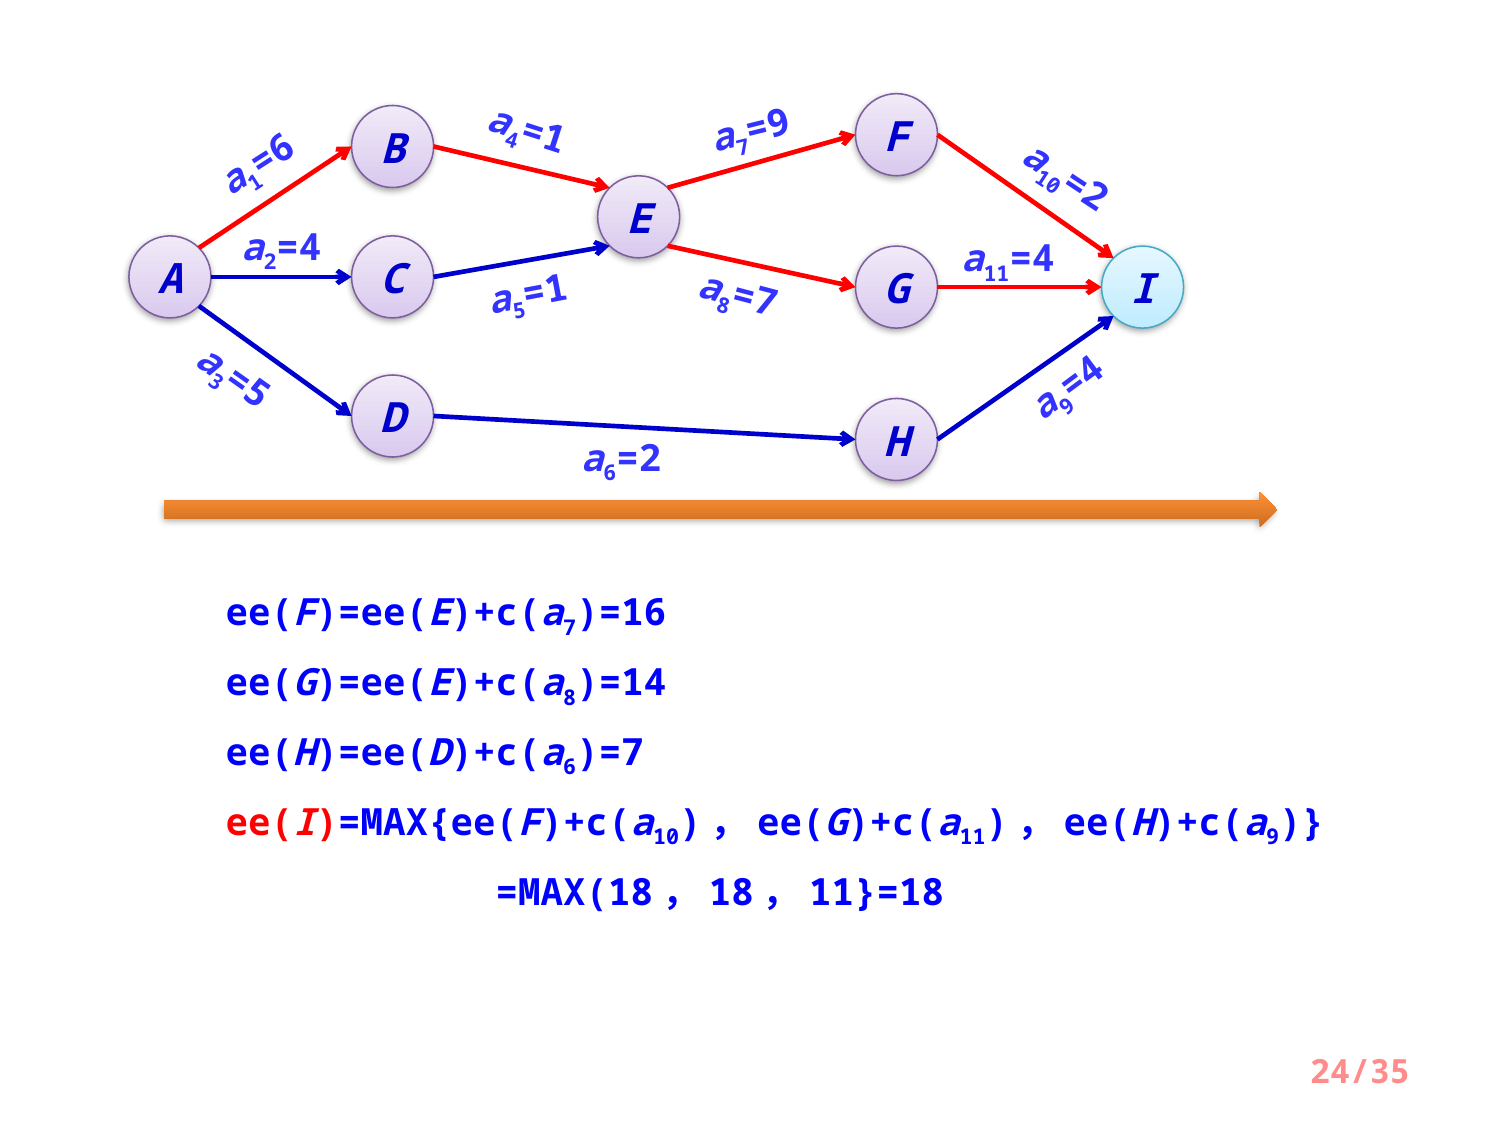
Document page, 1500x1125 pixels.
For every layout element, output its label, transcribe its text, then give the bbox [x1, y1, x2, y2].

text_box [128, 93, 1184, 481]
text_box ee(F)=ee(E)+c(a7)=16 ee(G)=ee(E)+c(a8)=14 ee(H)=ee(D)+c(a6)=7 ee(I)=MAX{ee(F)+c(a10)，ee(G)+c(a11)，ee(H)+c(a9)} =MAX(18，18，11}=18 [210, 580, 1341, 921]
text_box [163, 492, 1278, 528]
slide_number 24/35 [1074, 1042, 1425, 1103]
